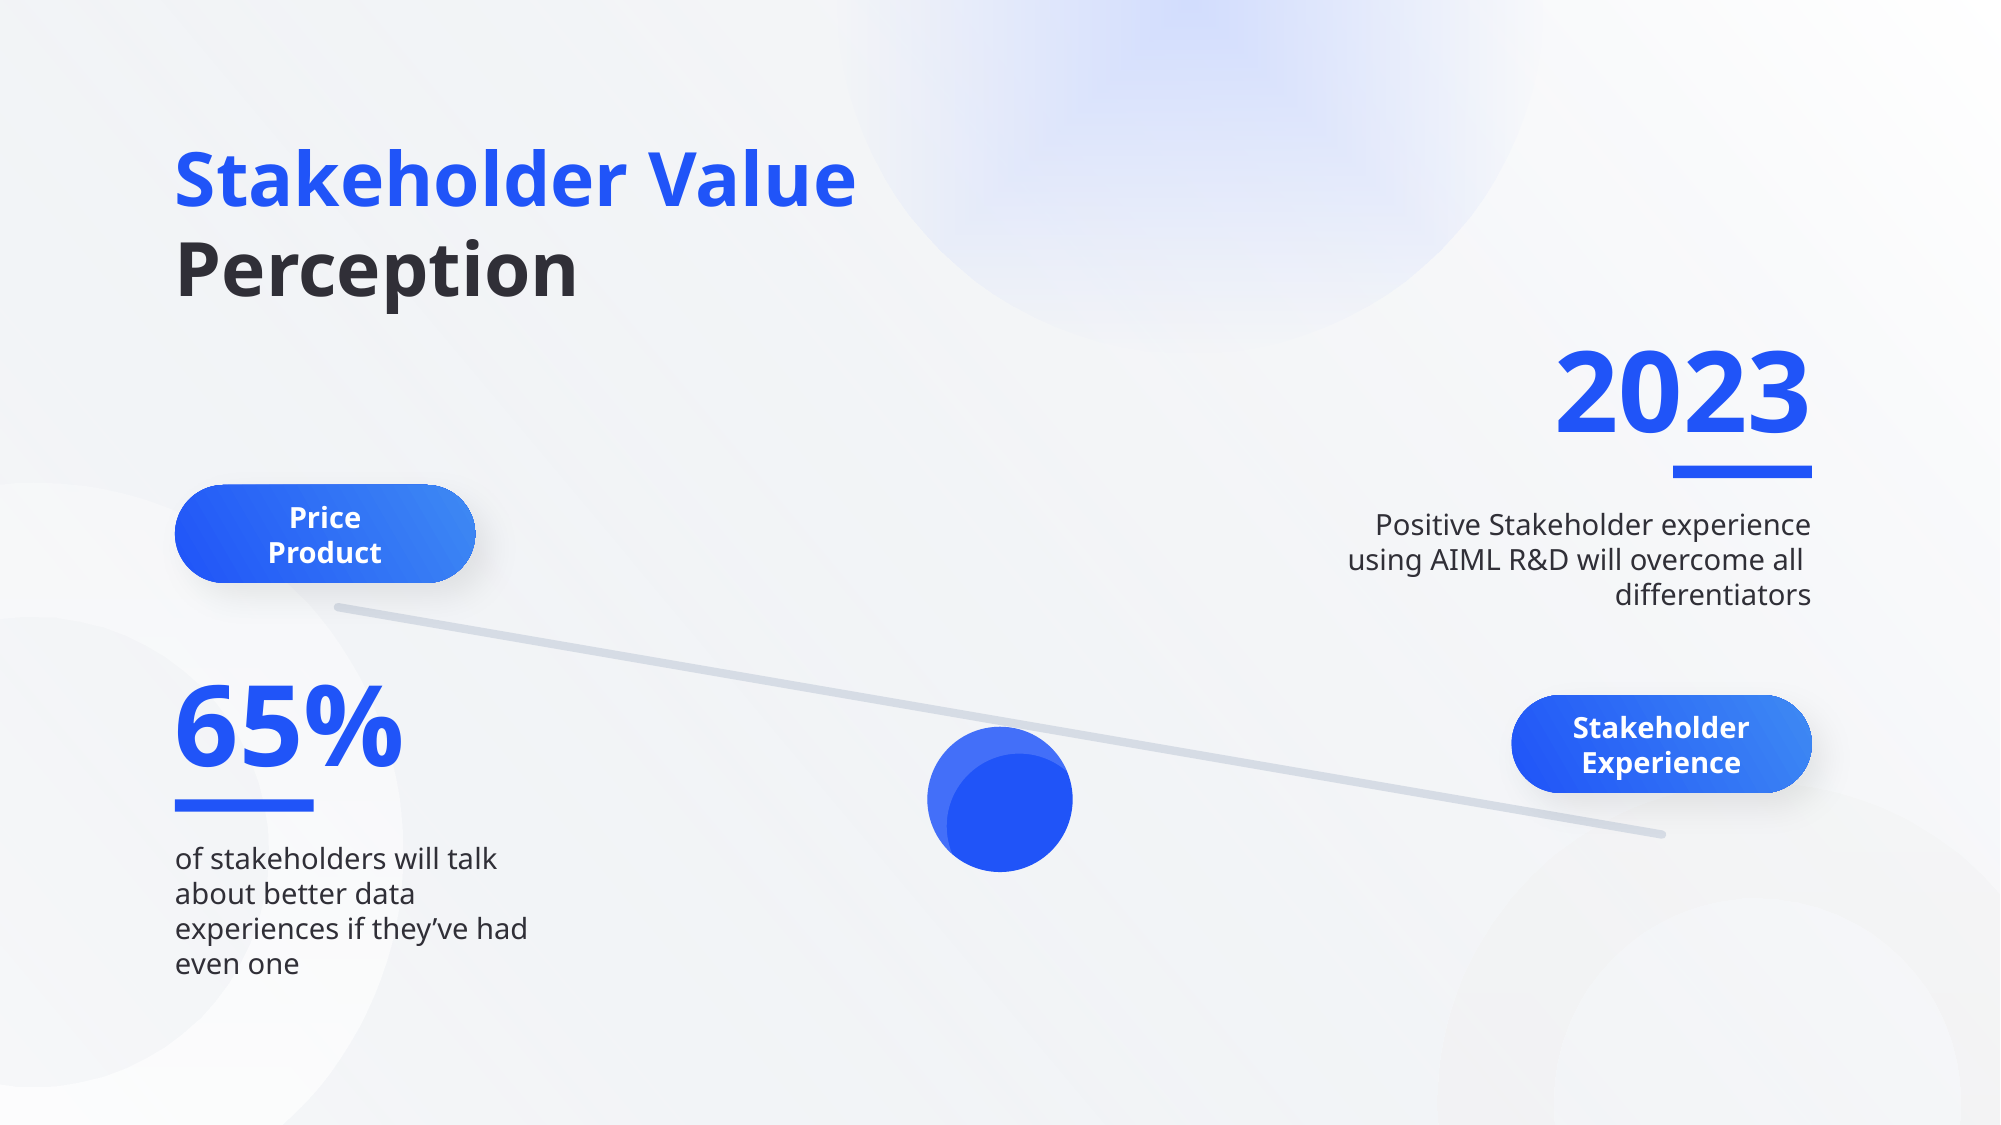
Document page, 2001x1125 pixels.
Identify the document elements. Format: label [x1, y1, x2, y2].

text_box [927, 835, 1073, 873]
text_box [0, 0, 2000, 1125]
text_box [337, 607, 1663, 835]
